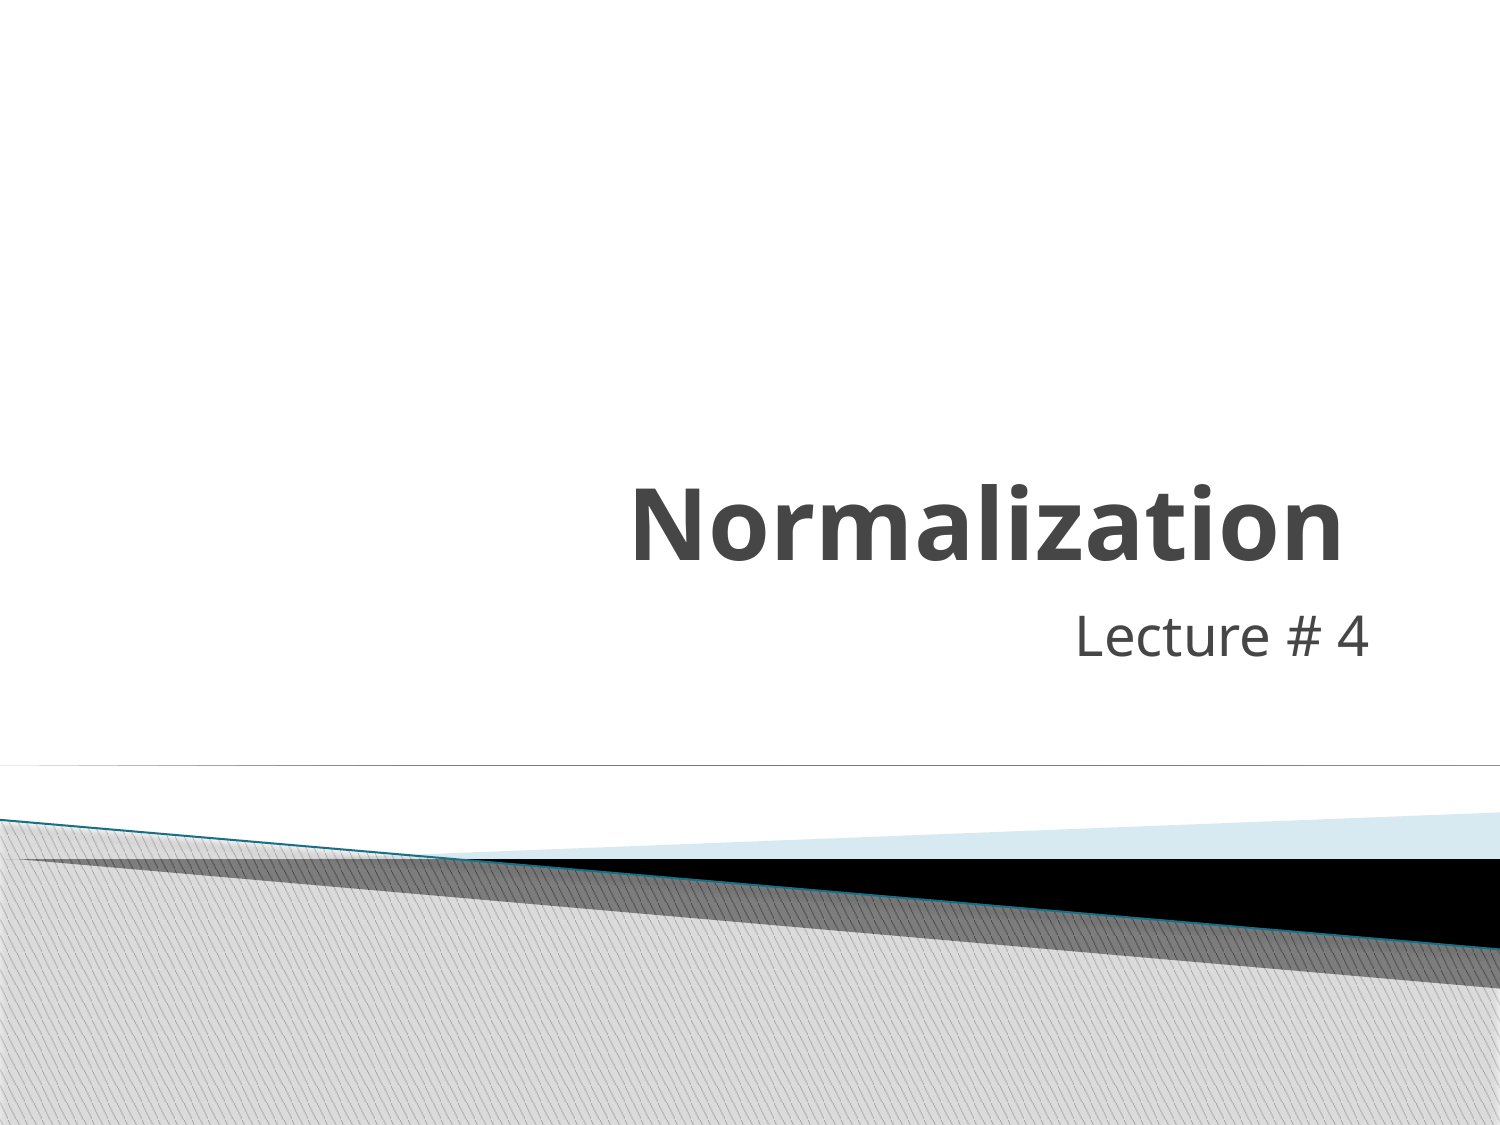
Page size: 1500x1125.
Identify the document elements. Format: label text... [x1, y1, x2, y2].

title Normalization [112, 287, 1388, 588]
picture [5, 859, 1500, 989]
subtitle Lecture # 4 [112, 592, 1388, 790]
